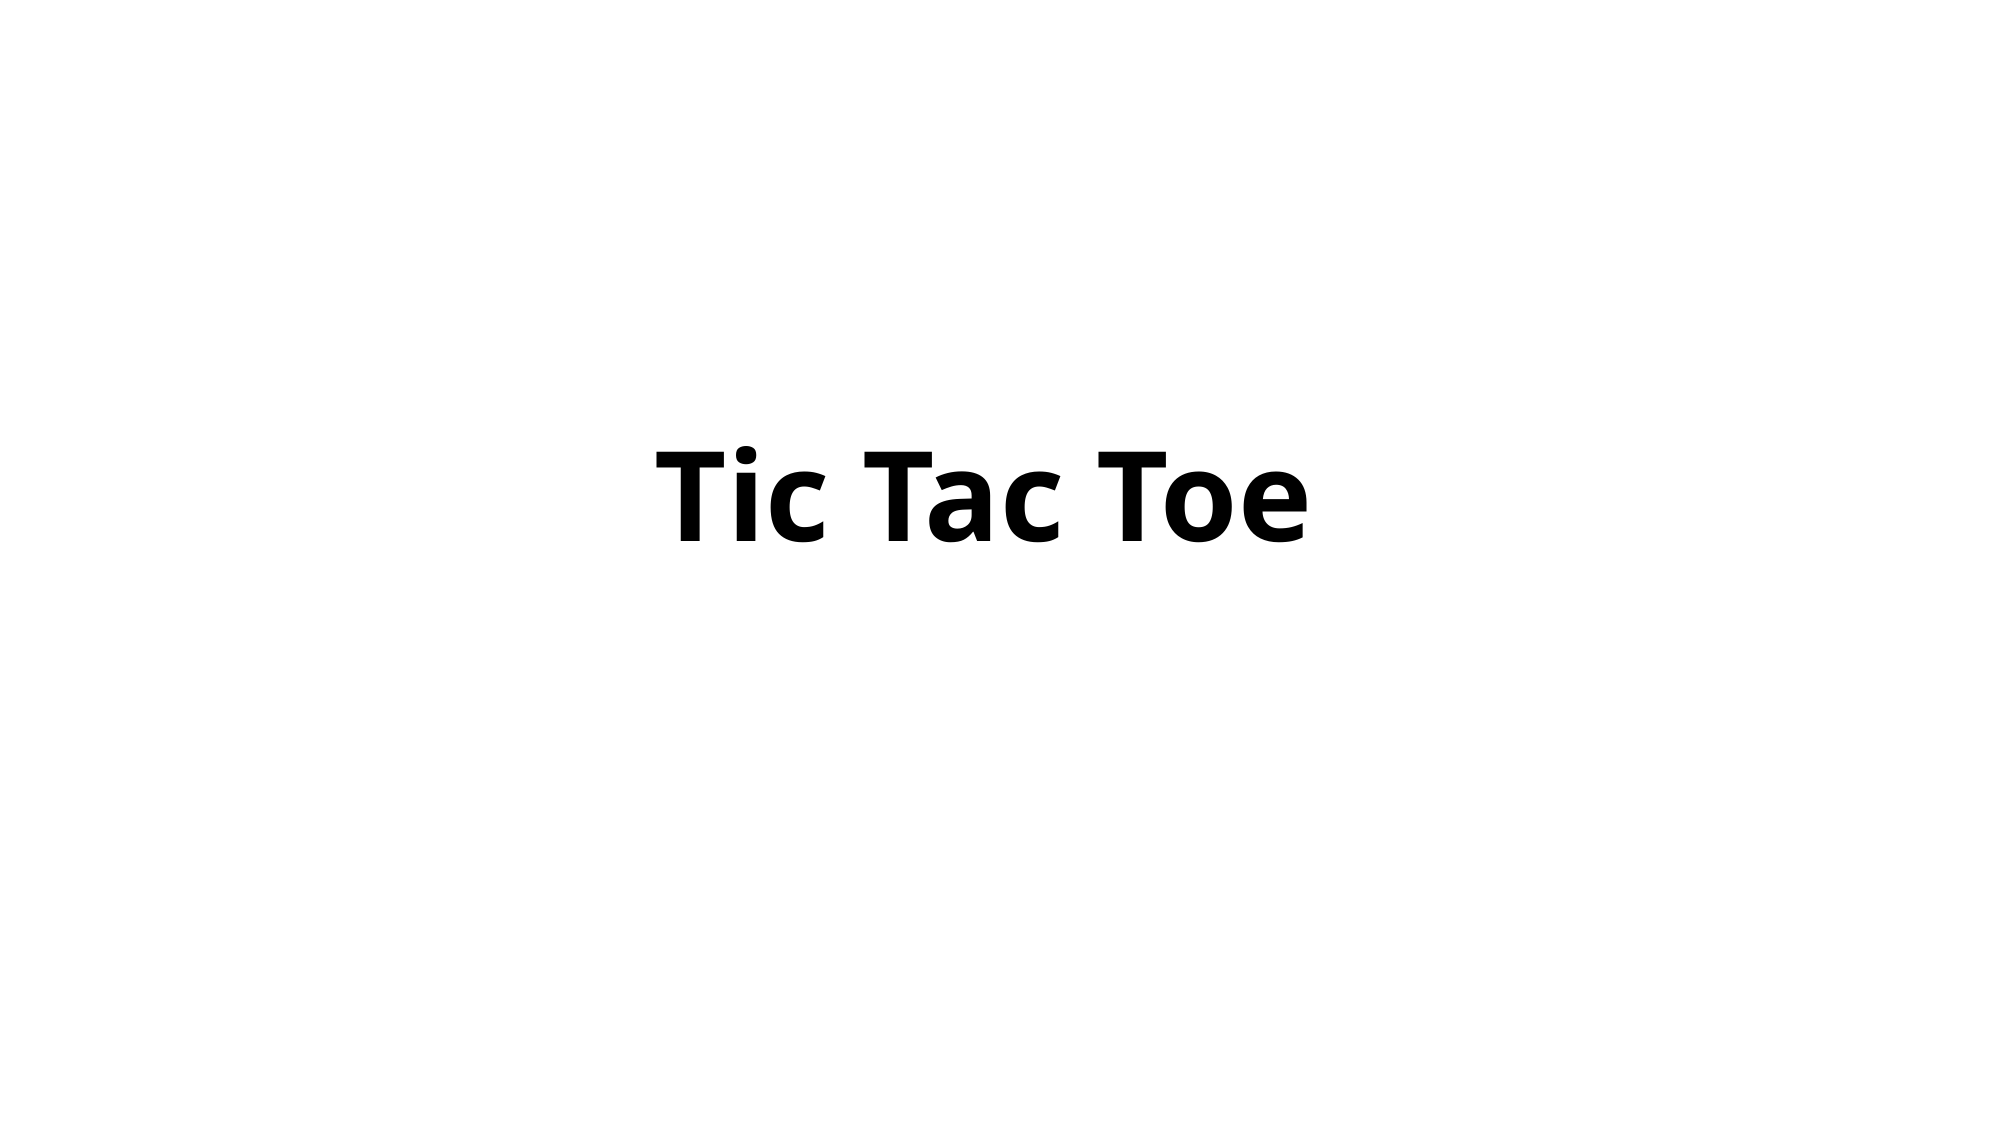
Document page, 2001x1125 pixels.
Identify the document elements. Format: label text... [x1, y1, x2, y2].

title Tic Tac Toe [249, 184, 1750, 576]
